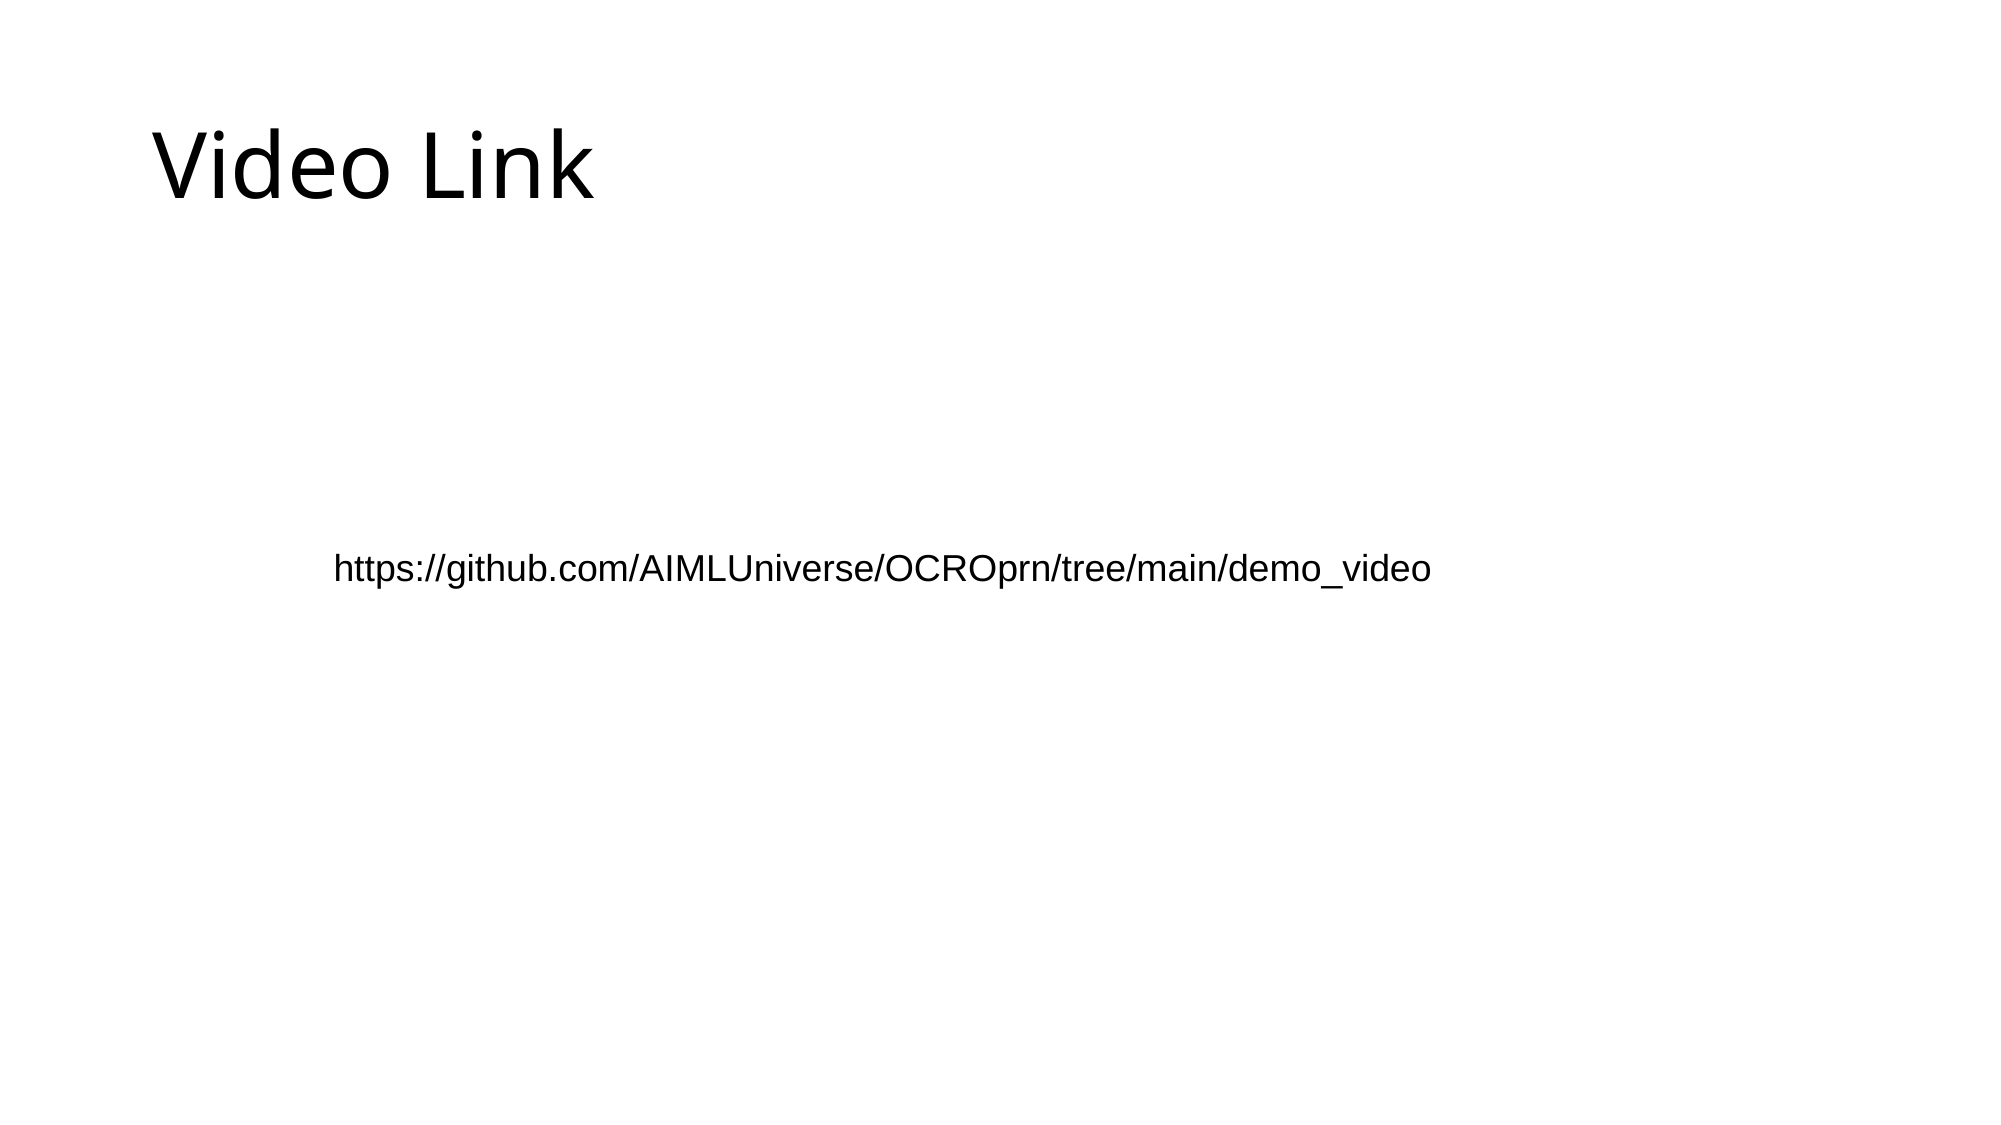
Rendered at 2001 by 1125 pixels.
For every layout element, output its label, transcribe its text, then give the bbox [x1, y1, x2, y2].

text_box Video Link [137, 59, 1863, 278]
text_box https://github.com/AIMLUniverse/OCROprn/tree/main/demo_video [318, 536, 1760, 594]
